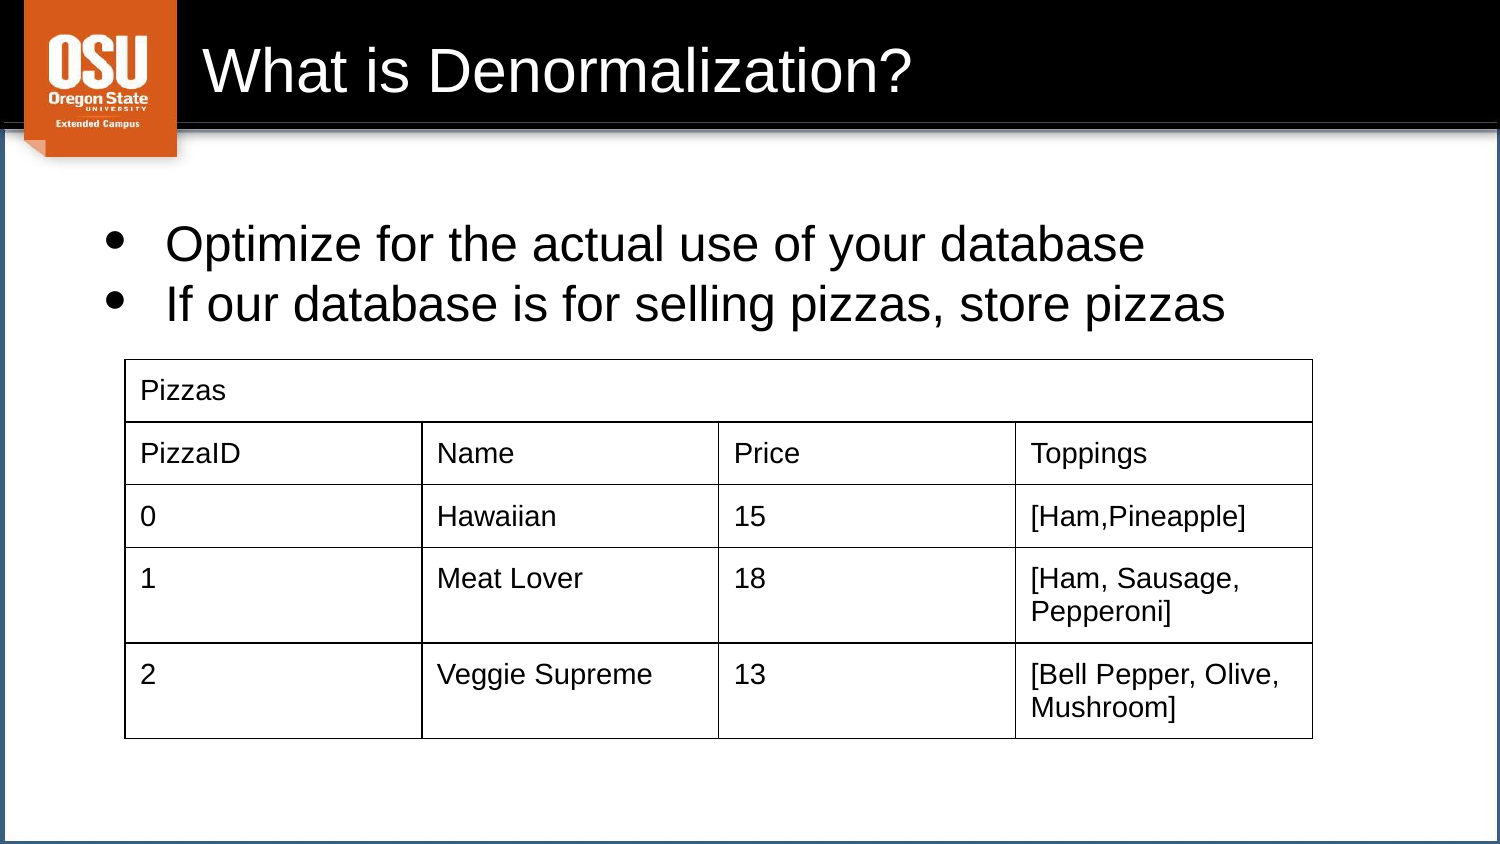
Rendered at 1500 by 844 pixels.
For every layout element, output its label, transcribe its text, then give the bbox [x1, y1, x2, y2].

table_cell Price [719, 423, 1015, 484]
table_cell Veggie Supreme [423, 644, 718, 738]
table_cell [Ham, Sausage, Pepperoni] [1016, 548, 1312, 642]
list Optimize for the actual use of your database If our database is for selling pizzas, store pizzas [75, 196, 1425, 382]
table_cell Toppings [1016, 423, 1312, 484]
table_cell 0 [126, 485, 421, 547]
table_cell Meat Lover [423, 548, 718, 642]
table_cell 13 [719, 644, 1015, 738]
table_cell [Bell Pepper, Olive, Mushroom] [1016, 644, 1312, 738]
table_cell 18 [719, 548, 1015, 642]
table_cell PizzaID [126, 423, 421, 484]
table_header Pizzas [126, 360, 1312, 421]
table_cell Hawaiian [423, 485, 718, 547]
title What is Denormalization? [187, 0, 1425, 138]
picture [0, 0, 1500, 844]
table_cell [Ham,Pineapple] [1016, 485, 1312, 547]
table_cell 2 [126, 644, 421, 738]
table_cell 1 [126, 548, 421, 642]
table_cell Name [423, 423, 718, 484]
table_cell 15 [719, 485, 1015, 547]
